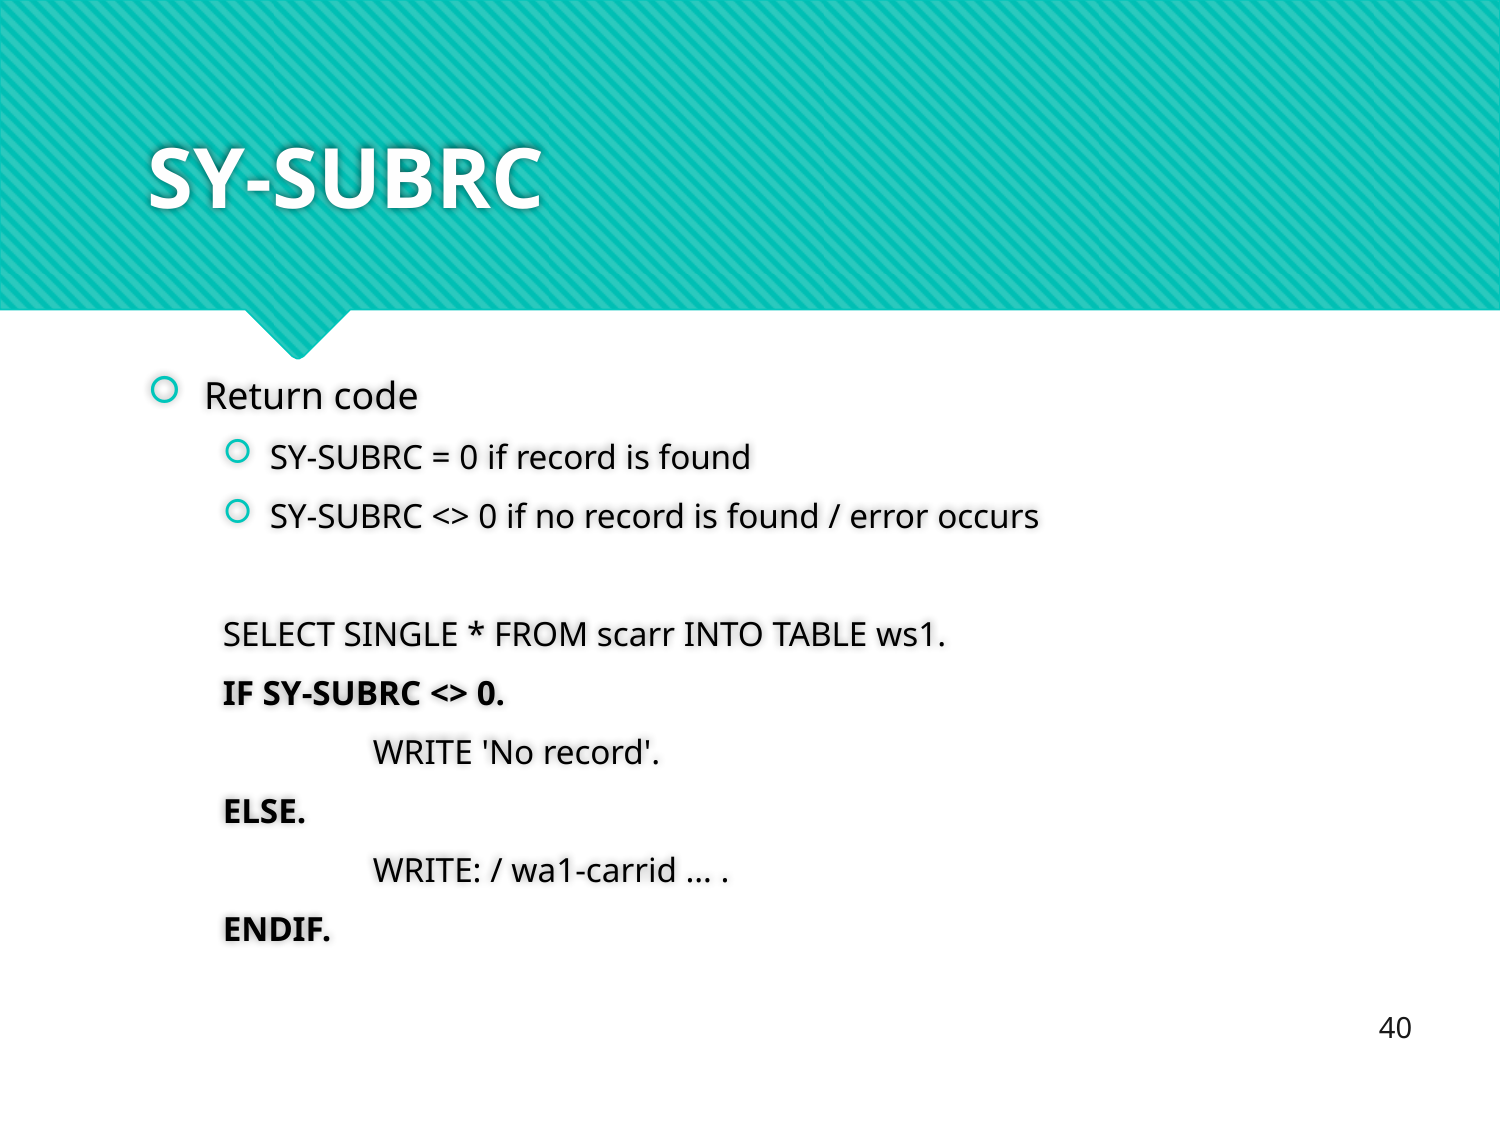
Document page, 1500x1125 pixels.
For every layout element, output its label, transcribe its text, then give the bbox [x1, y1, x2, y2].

list Return code SY-SUBRC = 0 if record is found SY-SUBRC <> 0 if no record is found / error occurs SELECT SINGLE * FROM scarr INTO TABLE ws1. IF SY-SUBRC <> 0. WRITE 'No record'. ELSE. WRITE: / wa1-carrid … . ENDIF. [132, 364, 1368, 1083]
title SY-SUBRC [132, 73, 1368, 233]
slide_number 40 [1296, 970, 1428, 1051]
